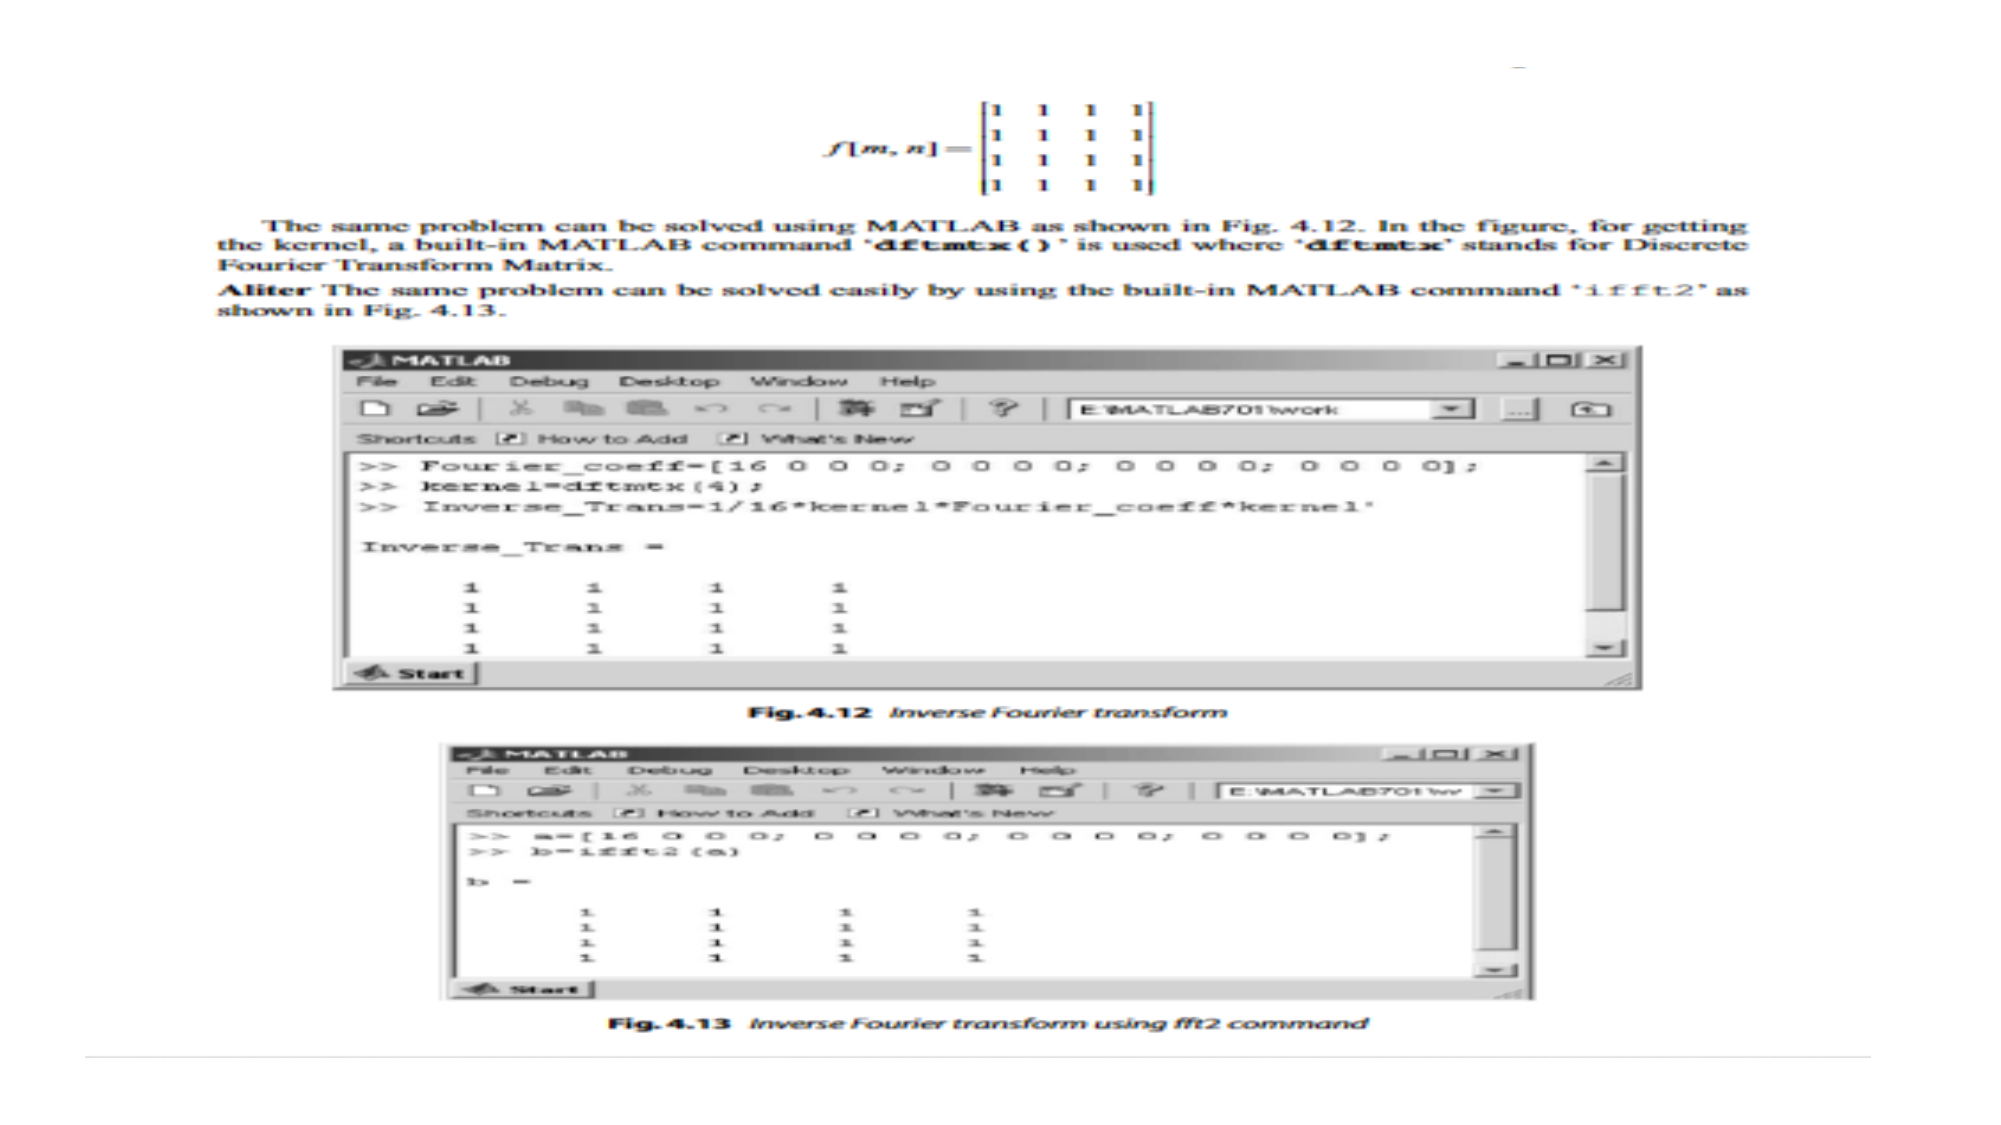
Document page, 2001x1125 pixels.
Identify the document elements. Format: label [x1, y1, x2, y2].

picture [85, 67, 1871, 1058]
